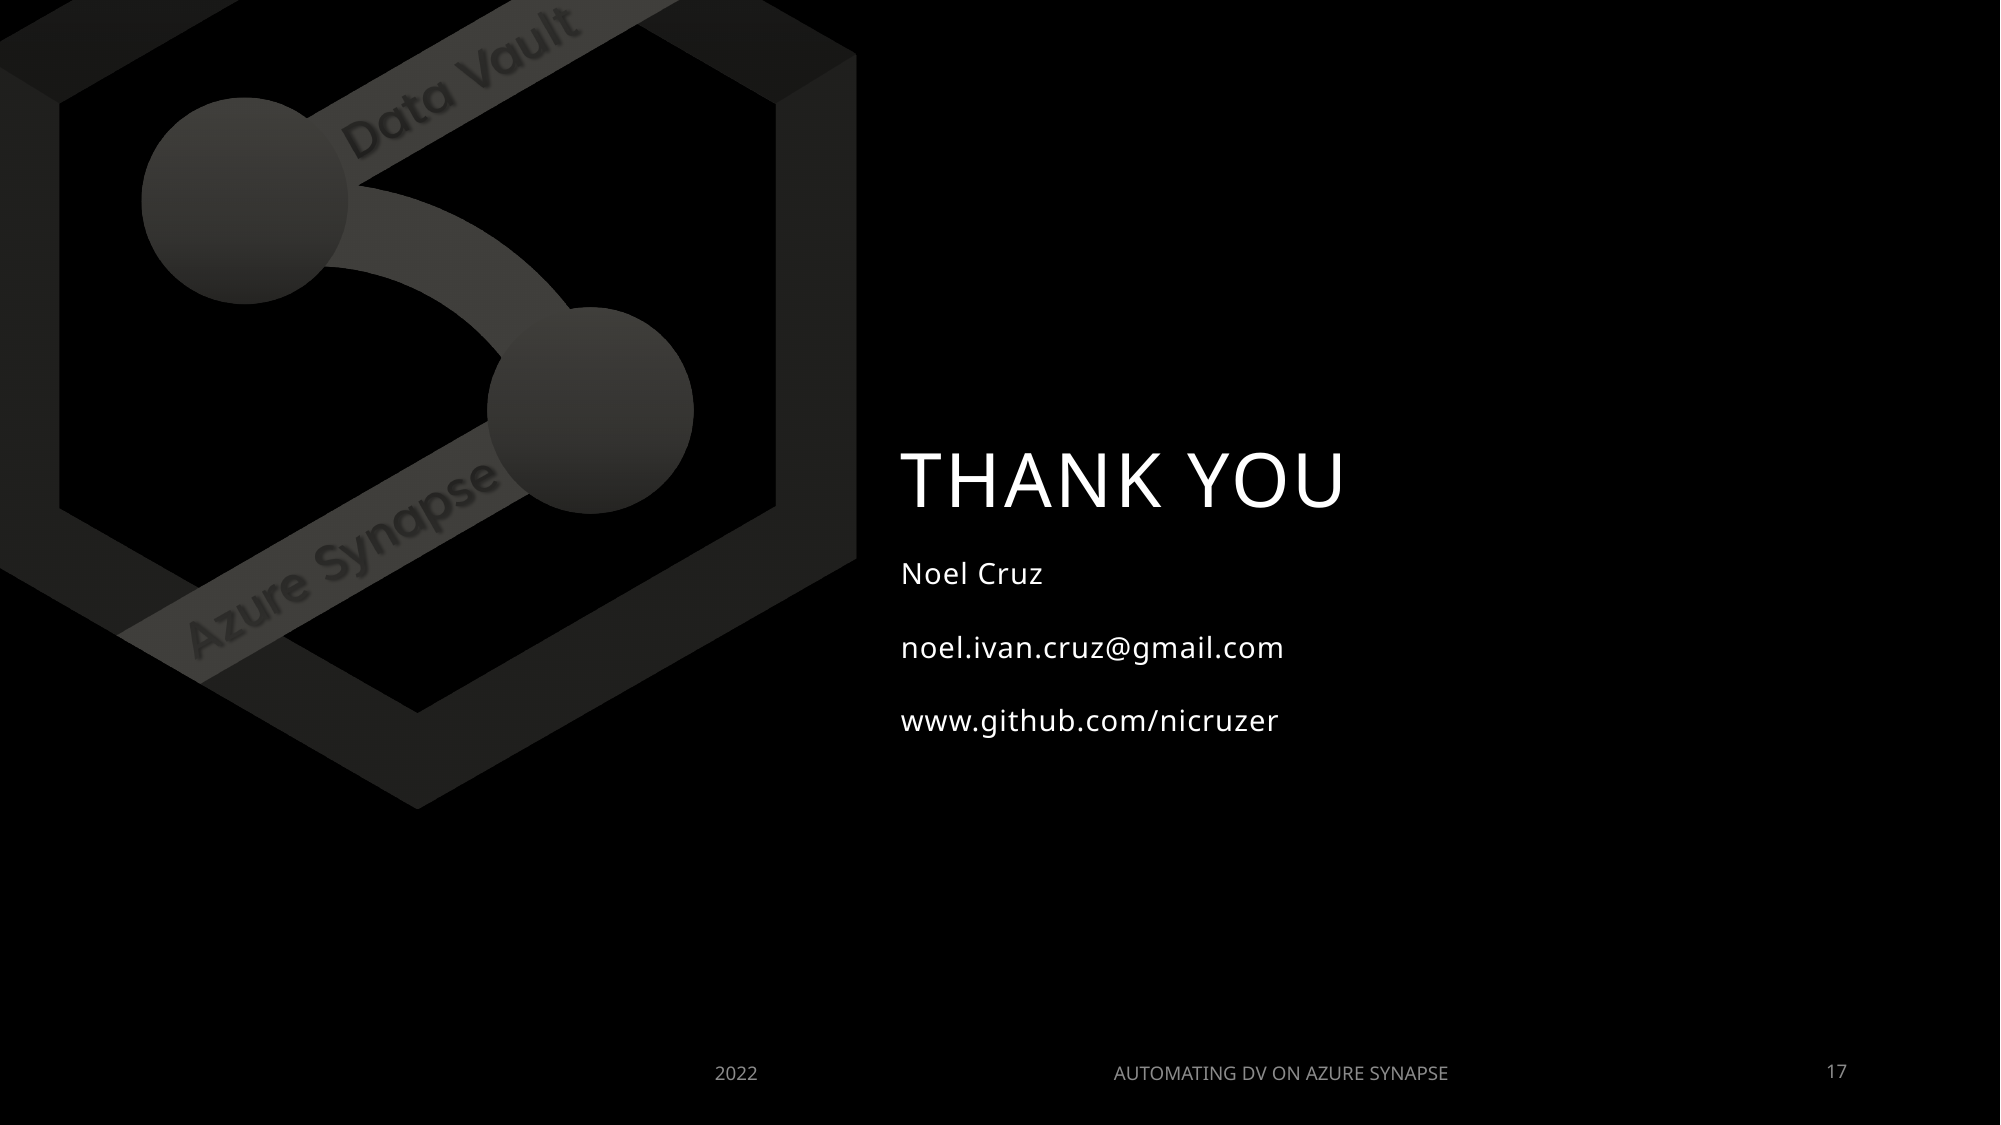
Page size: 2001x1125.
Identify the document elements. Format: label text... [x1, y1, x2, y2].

slide_number 2022 [699, 1042, 992, 1103]
footer AUTOMATING DV ON AZURE SYNAPSE [1062, 1042, 1500, 1103]
title THANK YOU [885, 281, 1572, 530]
subtitle Noel Cruz noel.ivan.cruz@gmail.com www.github.com/nicruzer [885, 530, 1572, 756]
slide_number 17 [1571, 1042, 1863, 1103]
